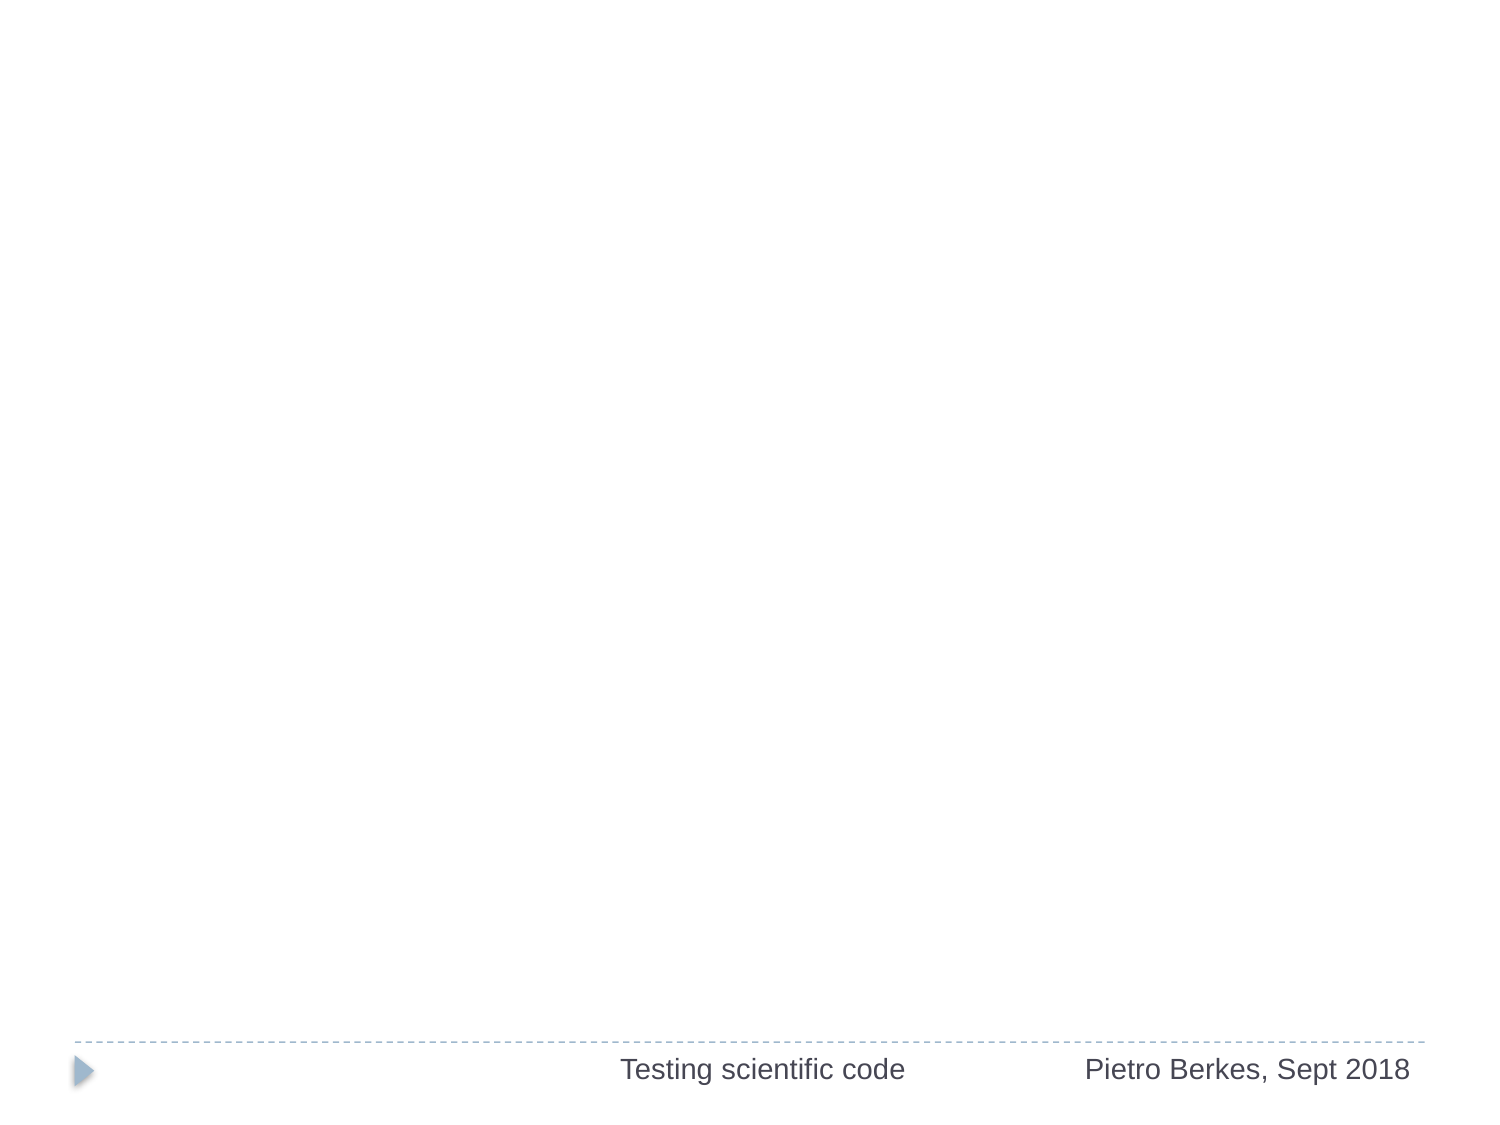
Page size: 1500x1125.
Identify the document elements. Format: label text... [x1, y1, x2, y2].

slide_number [1051, 1042, 1426, 1103]
footer Testing scientific code [475, 1042, 1051, 1103]
